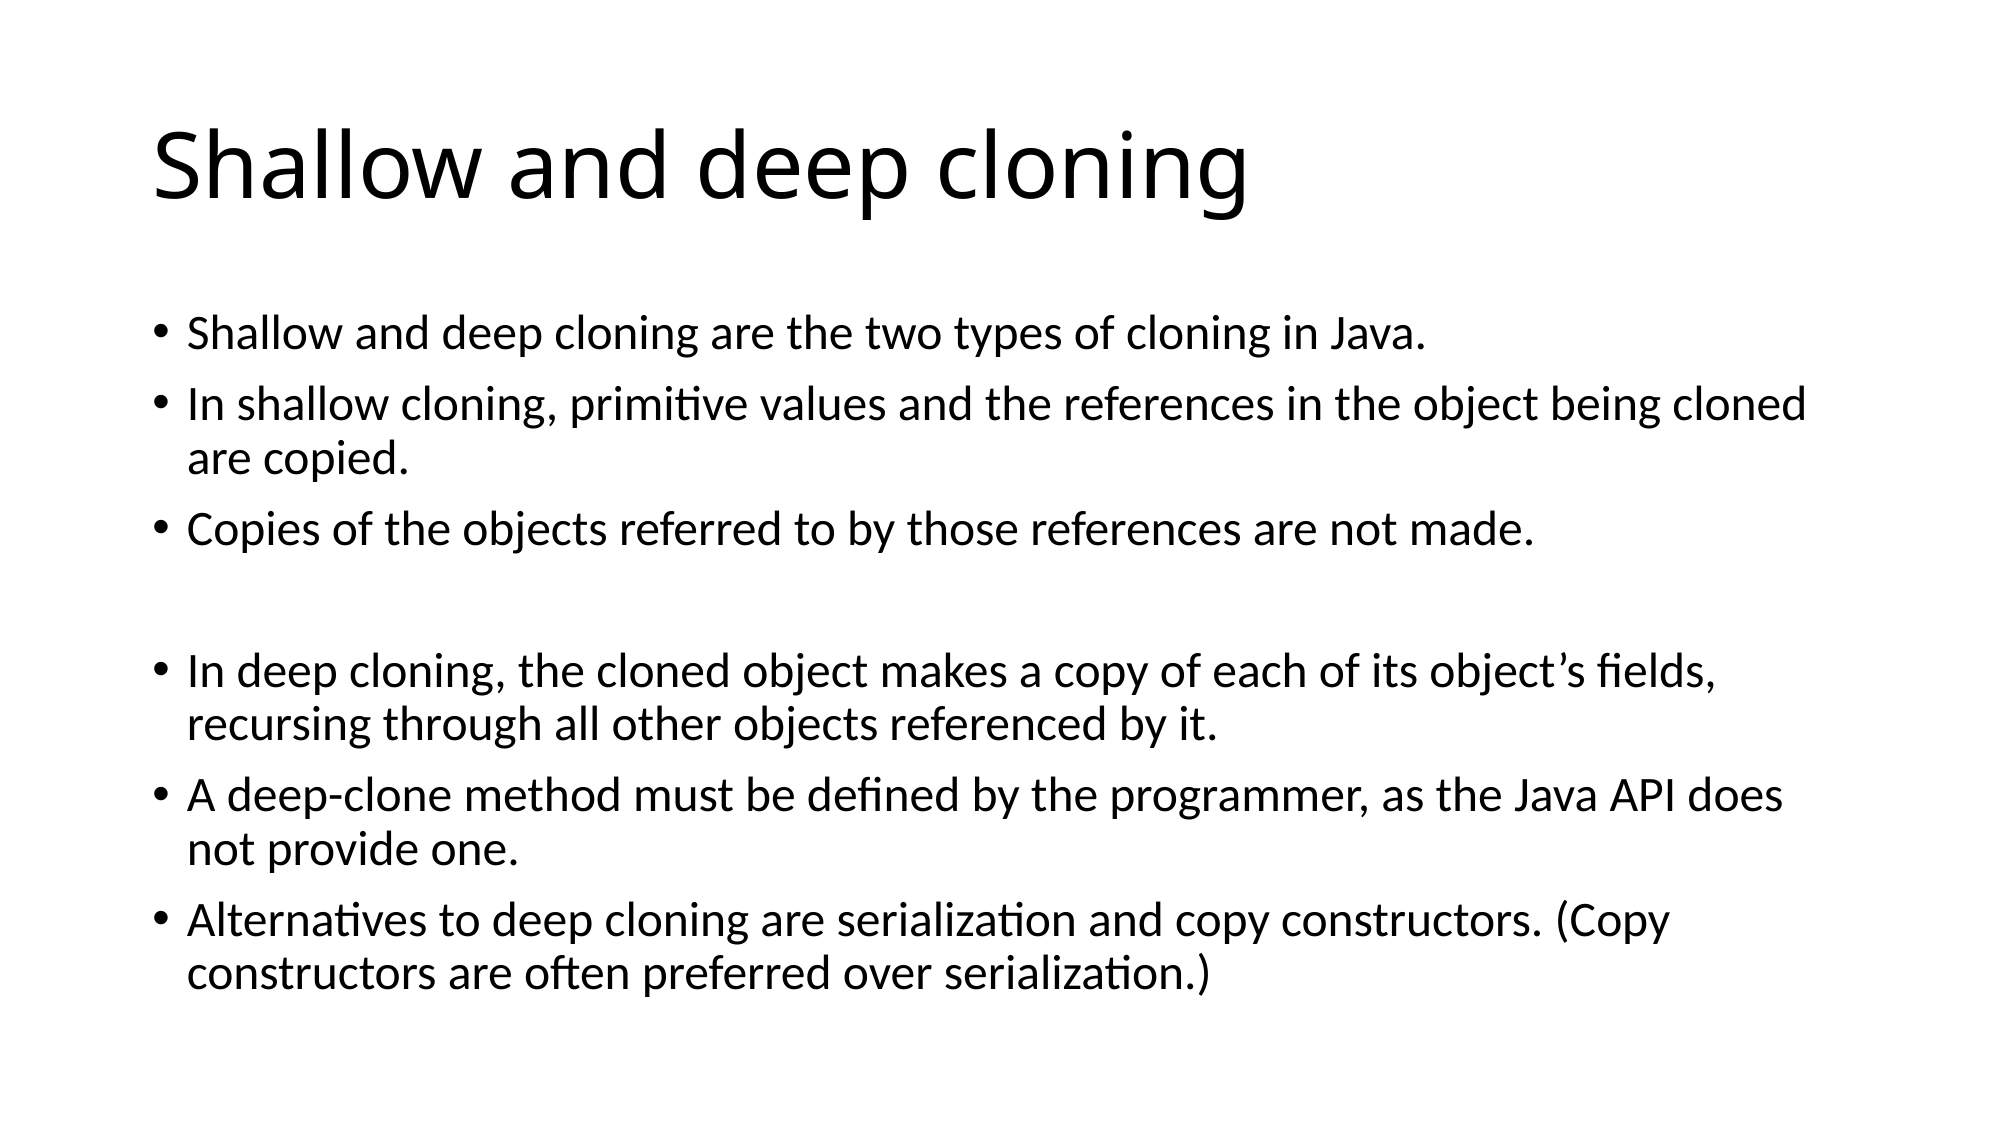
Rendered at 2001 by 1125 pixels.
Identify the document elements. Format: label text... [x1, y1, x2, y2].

title Shallow and deep cloning [137, 59, 1863, 278]
list Shallow and deep cloning are the two types of cloning in Java. In shallow cloning, primitive values and the references in the object being cloned are copied. Copies of the objects referred to by those references are not made. In deep cloning, the cloned object makes a copy of each of its object’s fields, recursing through all other objects referenced by it. A deep-clone method must be defined by the programmer, as the Java API does not provide one. Alternatives to deep cloning are serialization and copy constructors. (Copy constructors are often preferred over serialization.) [137, 299, 1863, 1014]
